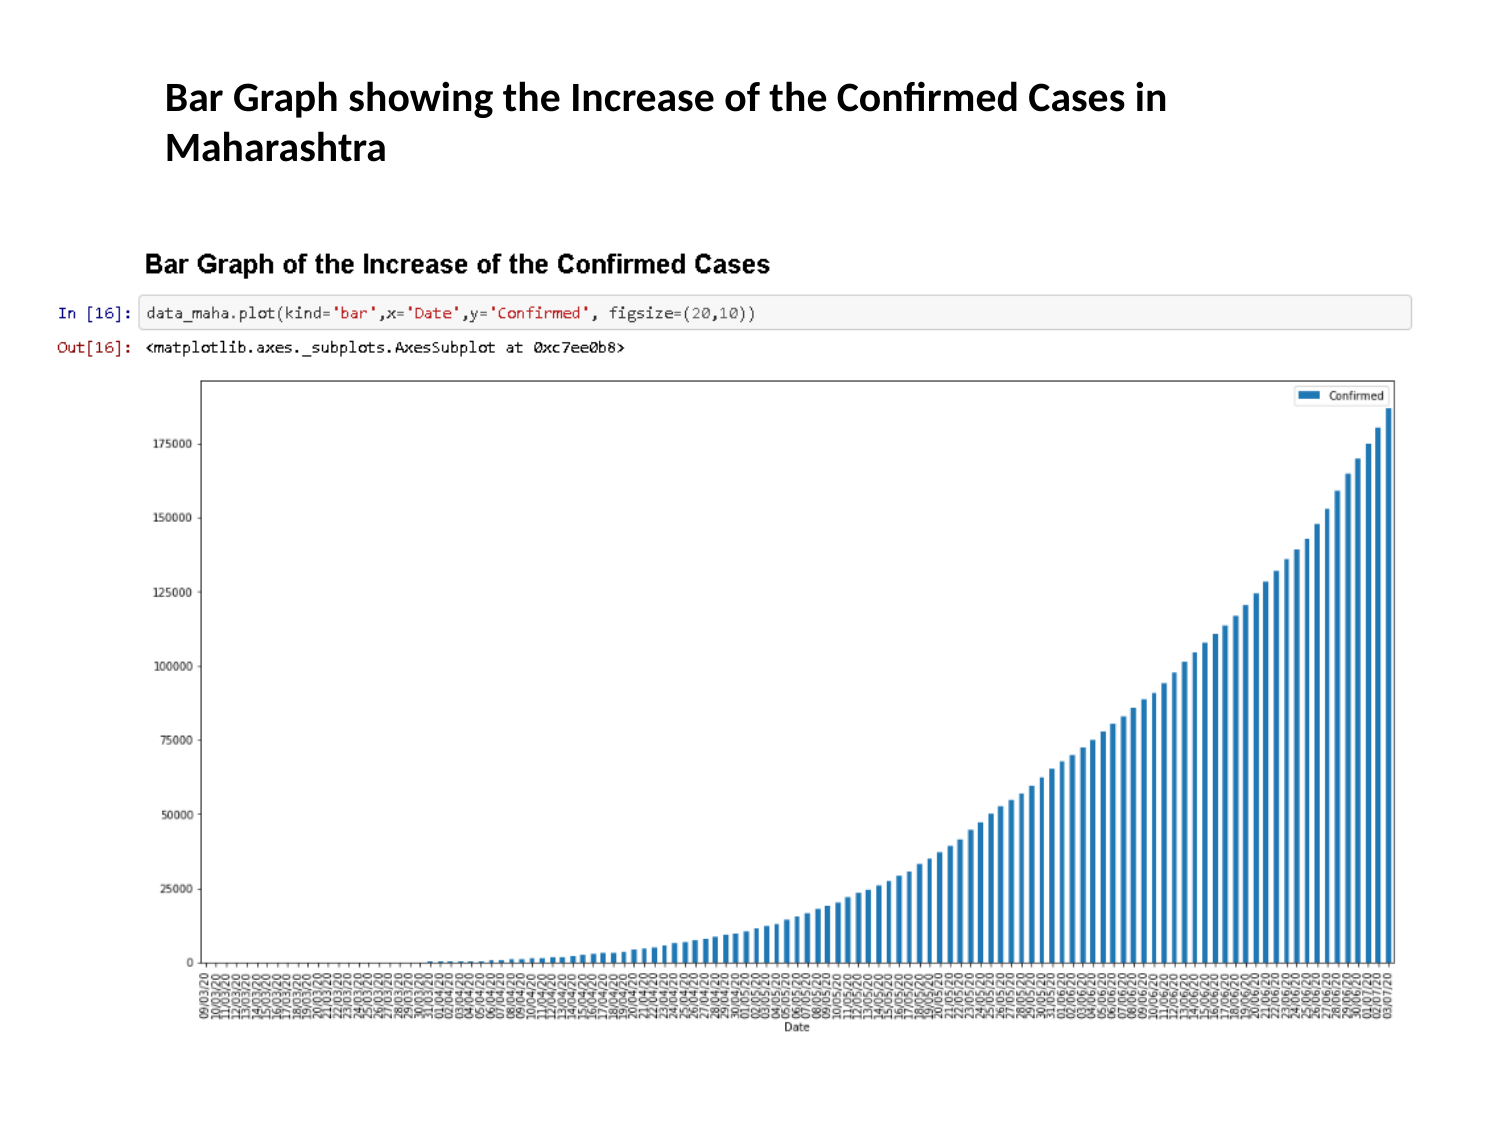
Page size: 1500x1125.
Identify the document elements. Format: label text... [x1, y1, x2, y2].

text_box Bar Graph showing the Increase of the Confirmed Cases in Maharashtra [149, 62, 1413, 178]
picture [37, 237, 1431, 1051]
